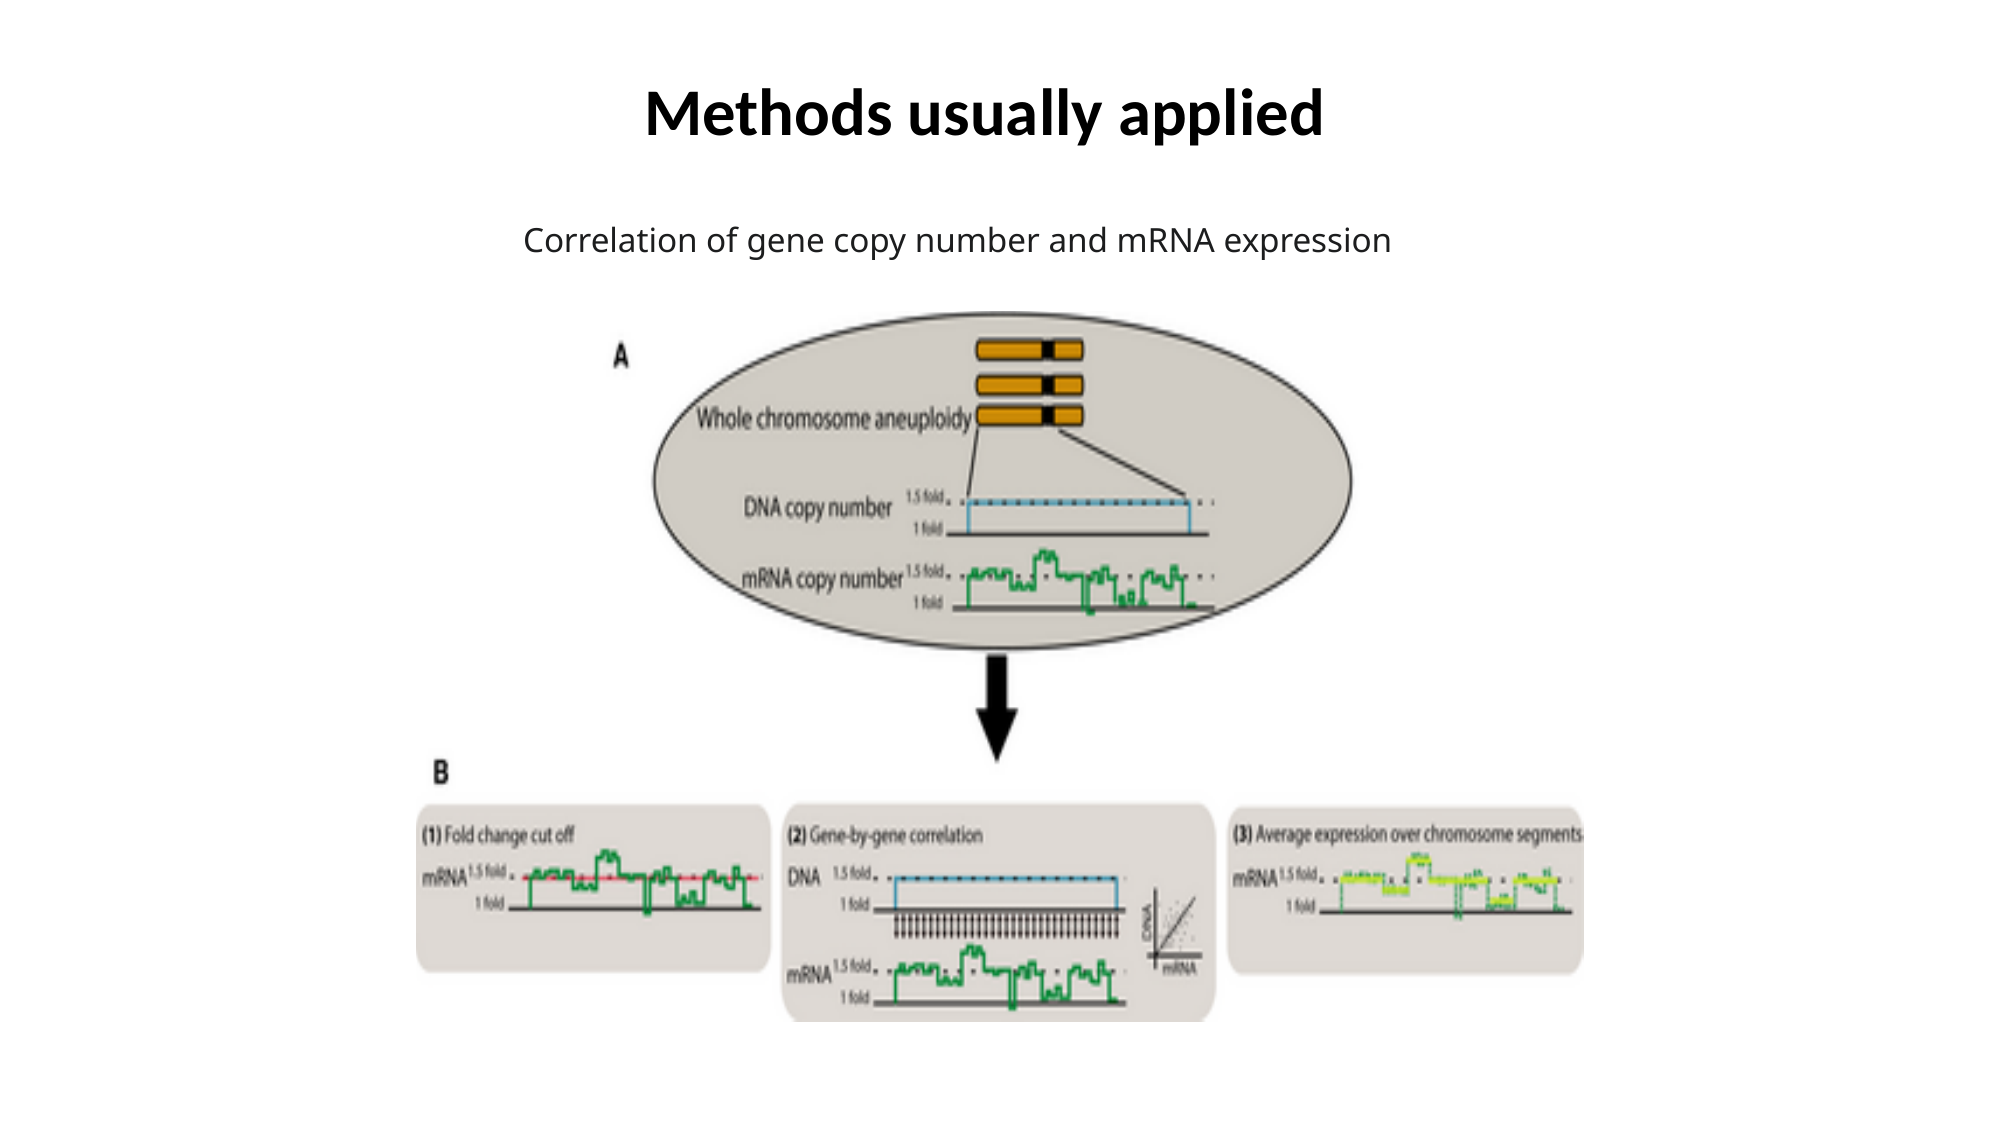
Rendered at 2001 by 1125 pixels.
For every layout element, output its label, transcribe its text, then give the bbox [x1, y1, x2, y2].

picture [416, 311, 1584, 1022]
title Methods usually applied [137, 59, 1863, 169]
text_box Correlation of gene copy number and mRNA expression [385, 211, 1531, 267]
